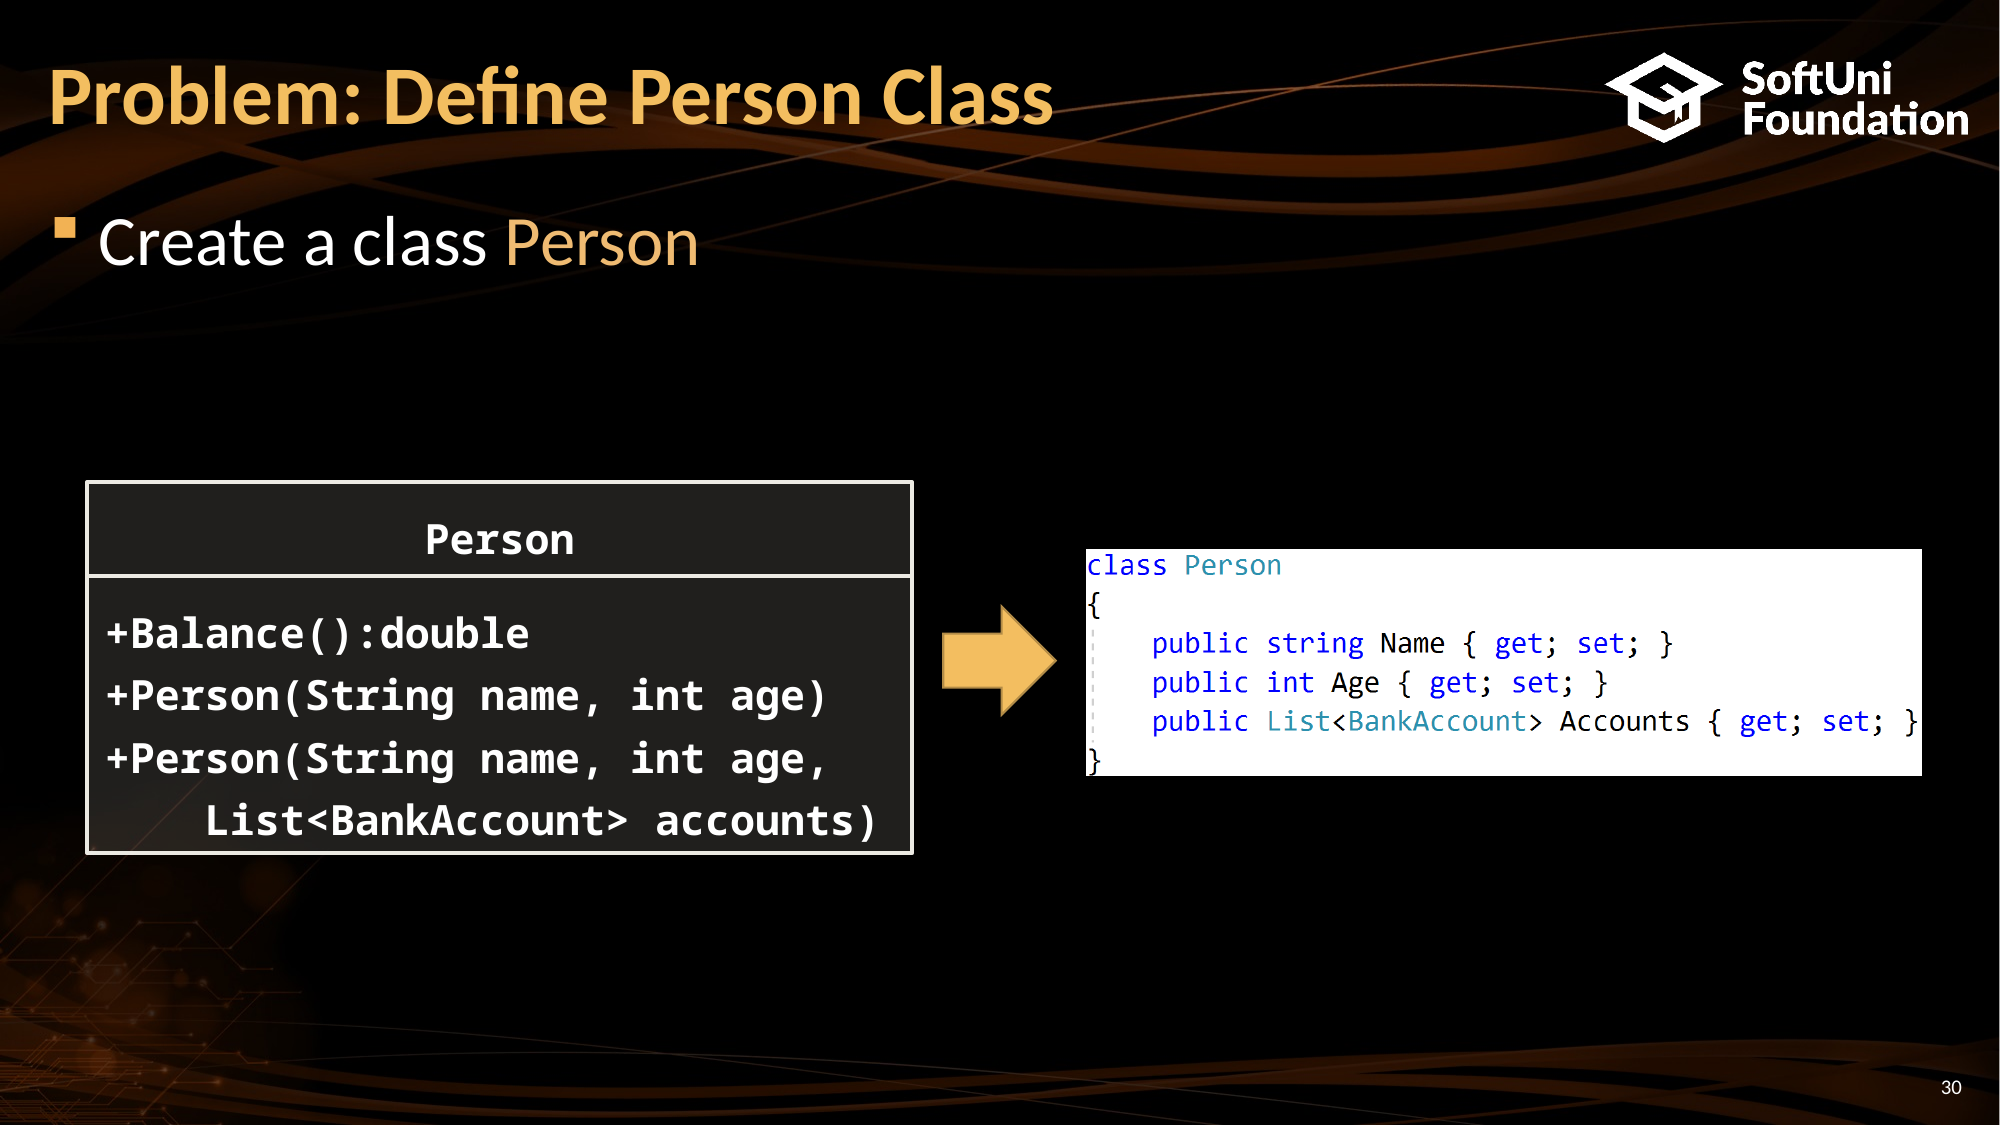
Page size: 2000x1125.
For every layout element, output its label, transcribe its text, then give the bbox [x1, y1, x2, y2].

picture [0, 0, 2000, 1125]
title Problem: Define Person Class [30, 6, 1602, 189]
text_box [942, 604, 1058, 718]
list Create a class Person [31, 188, 1968, 1103]
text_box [87, 482, 913, 854]
